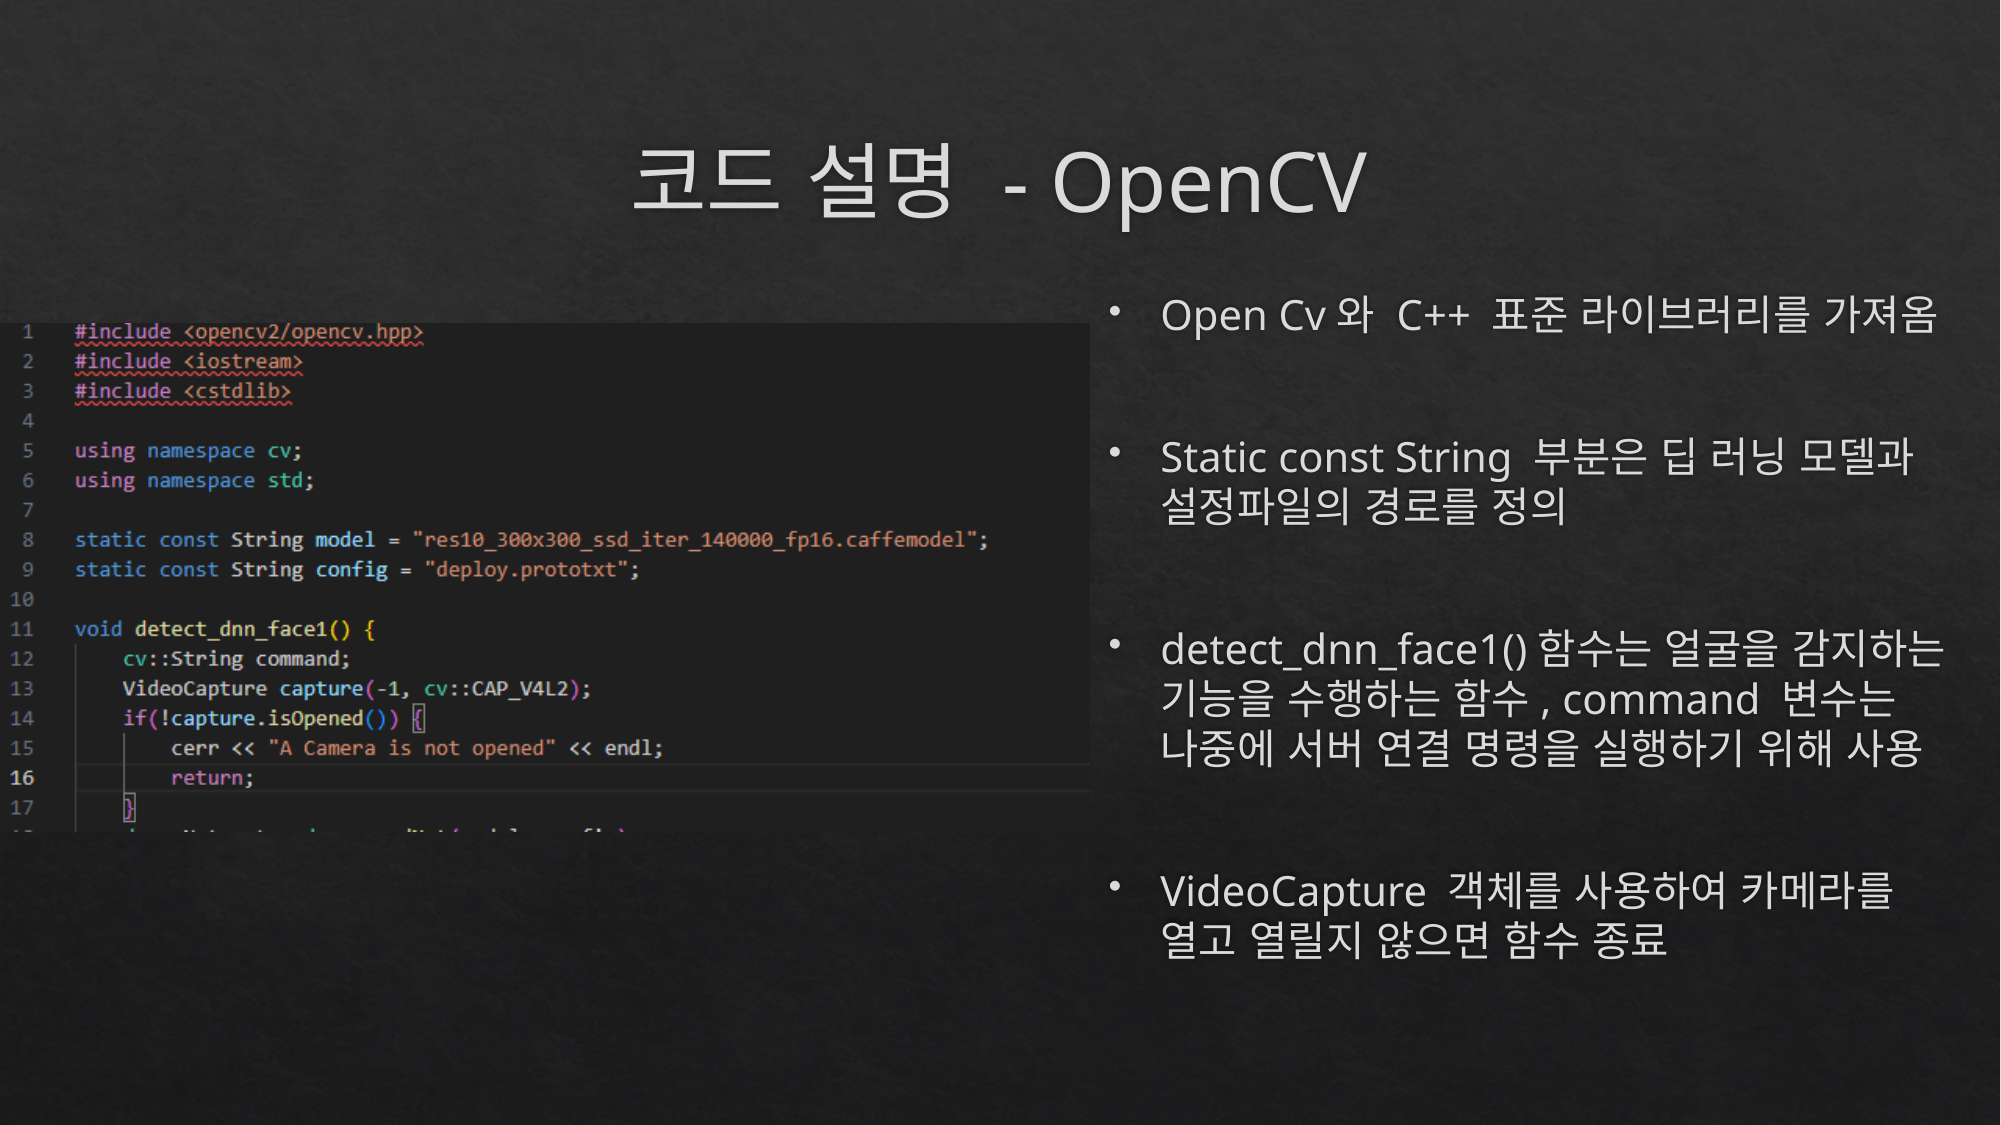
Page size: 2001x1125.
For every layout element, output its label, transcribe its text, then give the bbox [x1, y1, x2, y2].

list Open Cv와 C++ 표준 라이브러리를 가져옴 Static const String 부분은 딥 러닝 모델과 설정파일의 경로를 정의 detect_dnn_face1()함수는 얼굴을 감지하는 기능을 수행하는 함수, command 변수는 나중에 서버 연결 명령을 실행하기 위해 사용 VideoCapture 객체를 사용하여 카메라를 열고 열릴지 않으면 함수 종료 [1089, 281, 1967, 1087]
title 코드 설명 - OpenCV [149, 99, 1849, 260]
picture [0, 323, 1090, 832]
